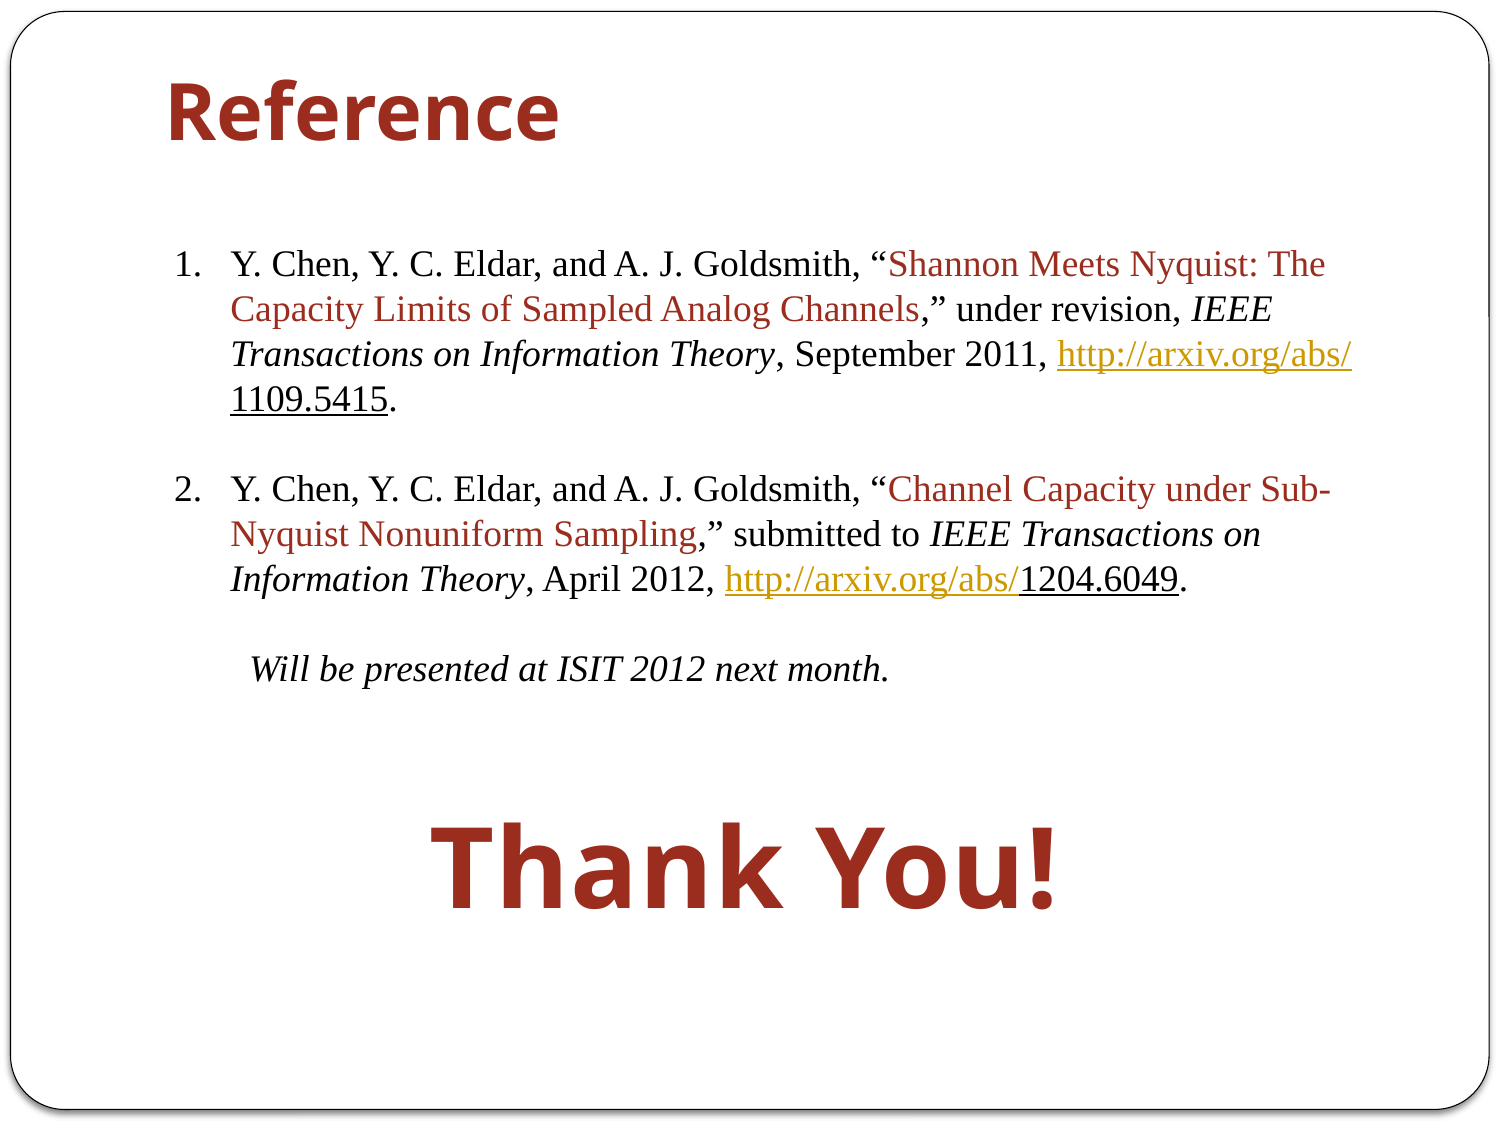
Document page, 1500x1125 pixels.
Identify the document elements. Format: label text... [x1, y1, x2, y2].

text_box Y. Chen, Y. C. Eldar, and A. J. Goldsmith, “Shannon Meets Nyquist: The Capacity Limits of Sampled Analog Channels,” under revision, IEEE Transactions on Information Theory, September 2011, http://arxiv.org/abs/1109.5415. Y. Chen, Y. C. Eldar, and A. J. Goldsmith, “Channel Capacity under Sub-Nyquist Nonuniform Sampling,” submitted to IEEE Transactions on Information Theory, April 2012, http://arxiv.org/abs/1204.6049. Will be presented at ISIT 2012 next month. [159, 231, 1412, 787]
text_box Thank You! [414, 788, 1106, 939]
title Reference [150, 0, 1425, 172]
